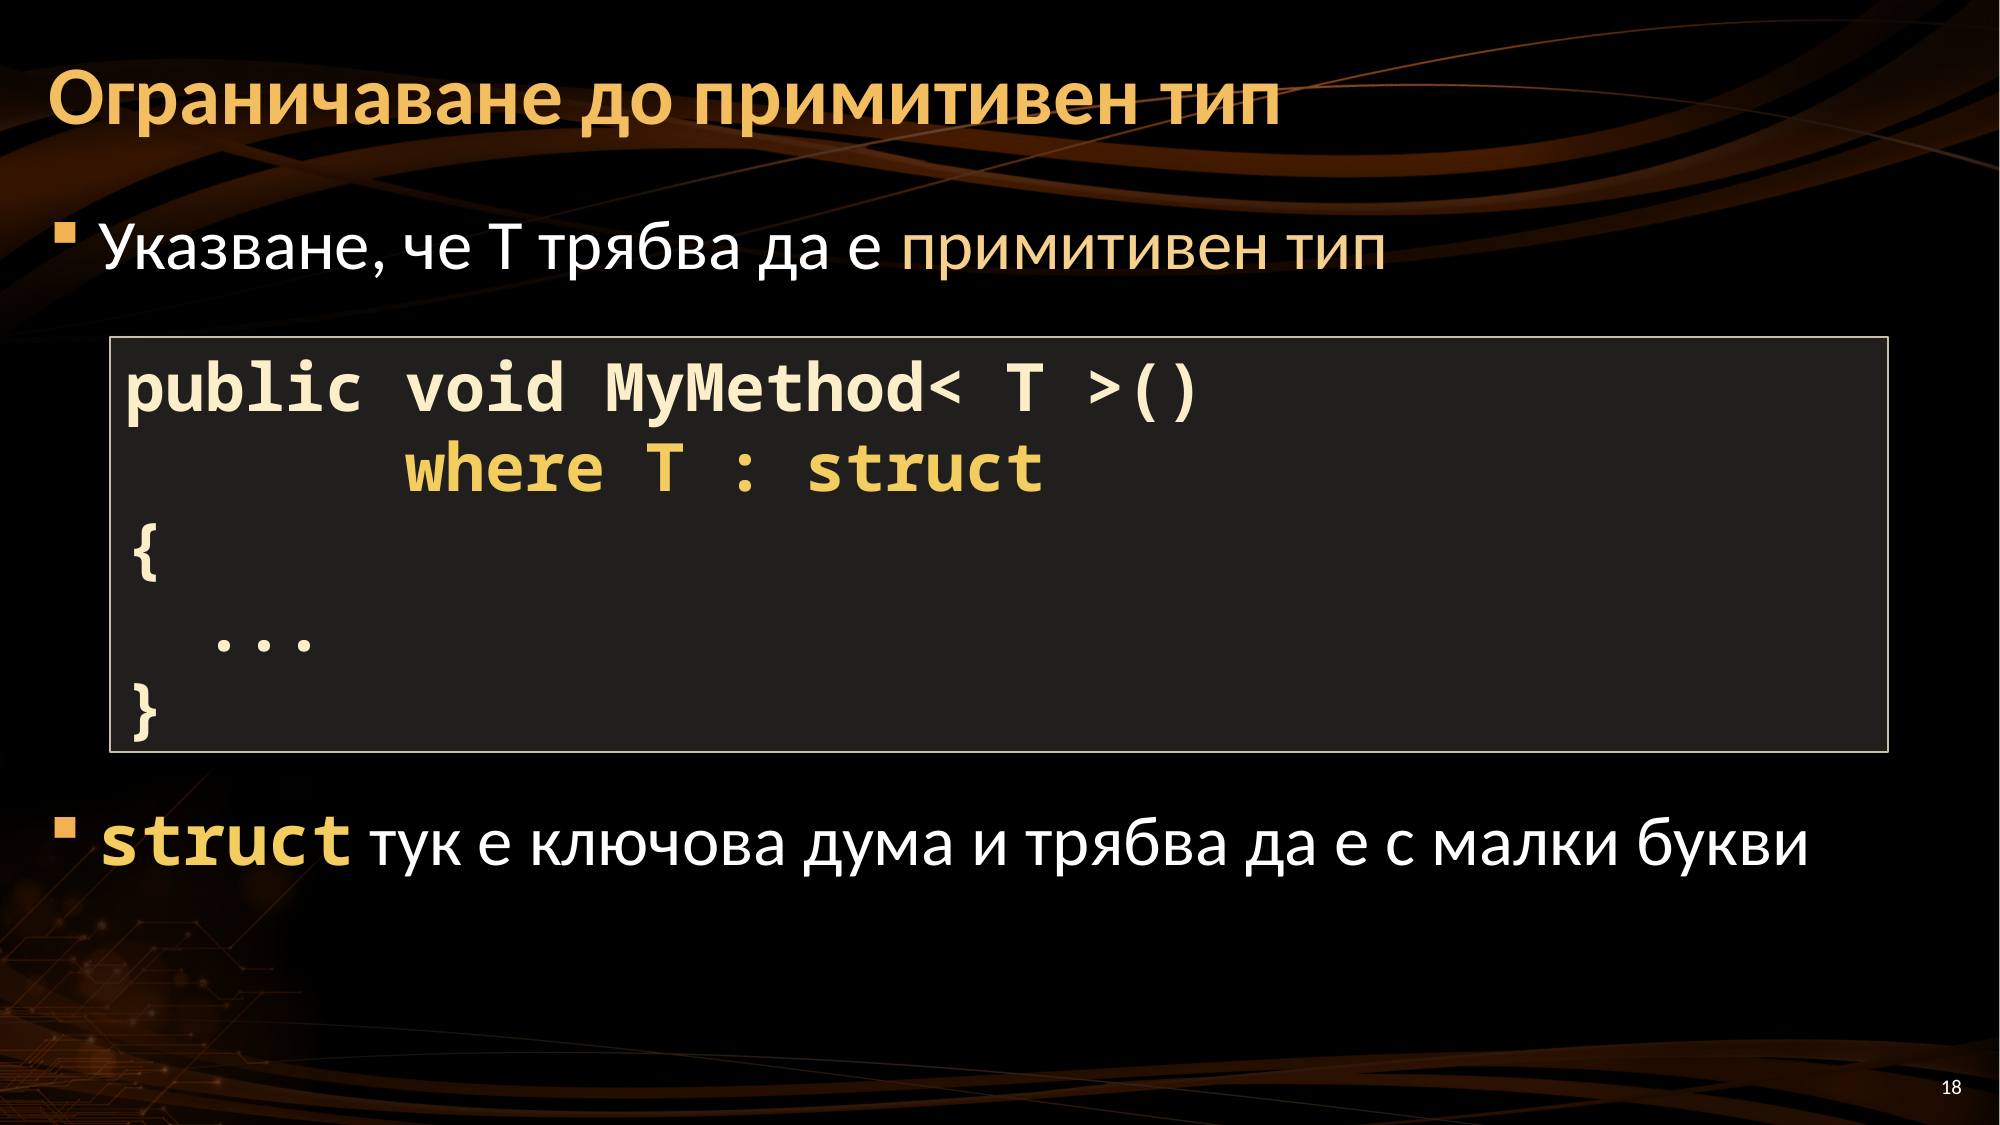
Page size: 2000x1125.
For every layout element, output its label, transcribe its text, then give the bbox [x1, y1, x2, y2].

slide_number 18 [1897, 1070, 1968, 1103]
list Указване, че Т трябва да е примитивен тип struct тук е ключова дума и трябва да е с малки букви [31, 188, 1968, 1103]
picture [0, 0, 2000, 1125]
text_box public void MyMethod< T >() where T : struct { ... } [110, 337, 1889, 752]
title Ограничаване до примитивен тип [30, 6, 1925, 189]
